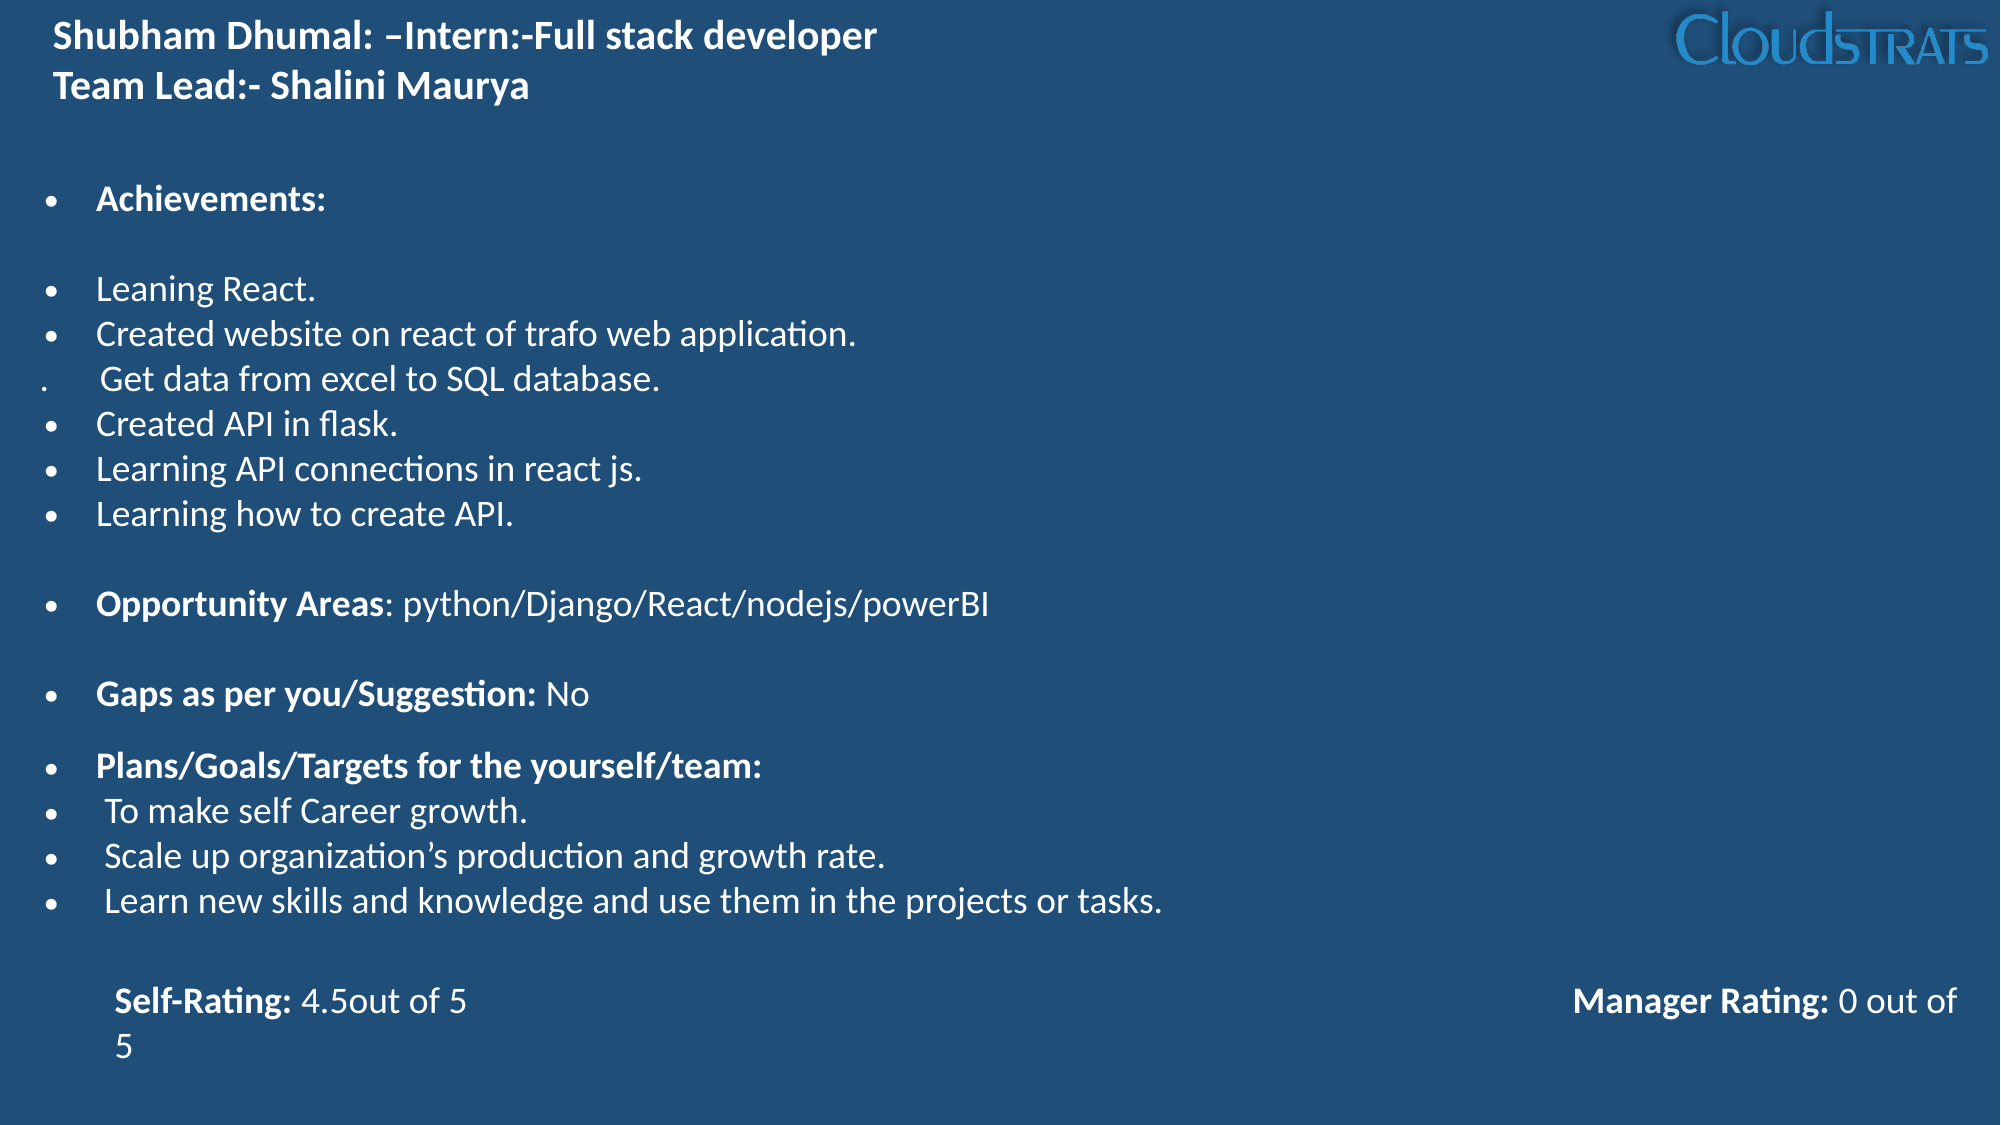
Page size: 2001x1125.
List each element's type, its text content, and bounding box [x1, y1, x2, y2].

text_box Shubham Dhumal: –Intern:-Full stack developer Team Lead:- Shalini Maurya [37, 0, 1000, 165]
picture [1675, 11, 1988, 65]
text_box Achievements: Leaning React. Created website on react of trafo web application. . Get data from excel to SQL database. Created API in flask. Learning API connections in react js. Learning how to create API. Opportunity Areas: python/Django/React/nodejs/powerBI Gaps as per you/Suggestion: No Plans/Goals/Targets for the yourself/team: To make self Career growth. Scale up organization’s production and growth rate. Learn new skills and knowledge and use them in the projects or tasks. Self-Rating: 4.5out of 5 Manager Rating: 0 out of 5 [24, 166, 2000, 1074]
